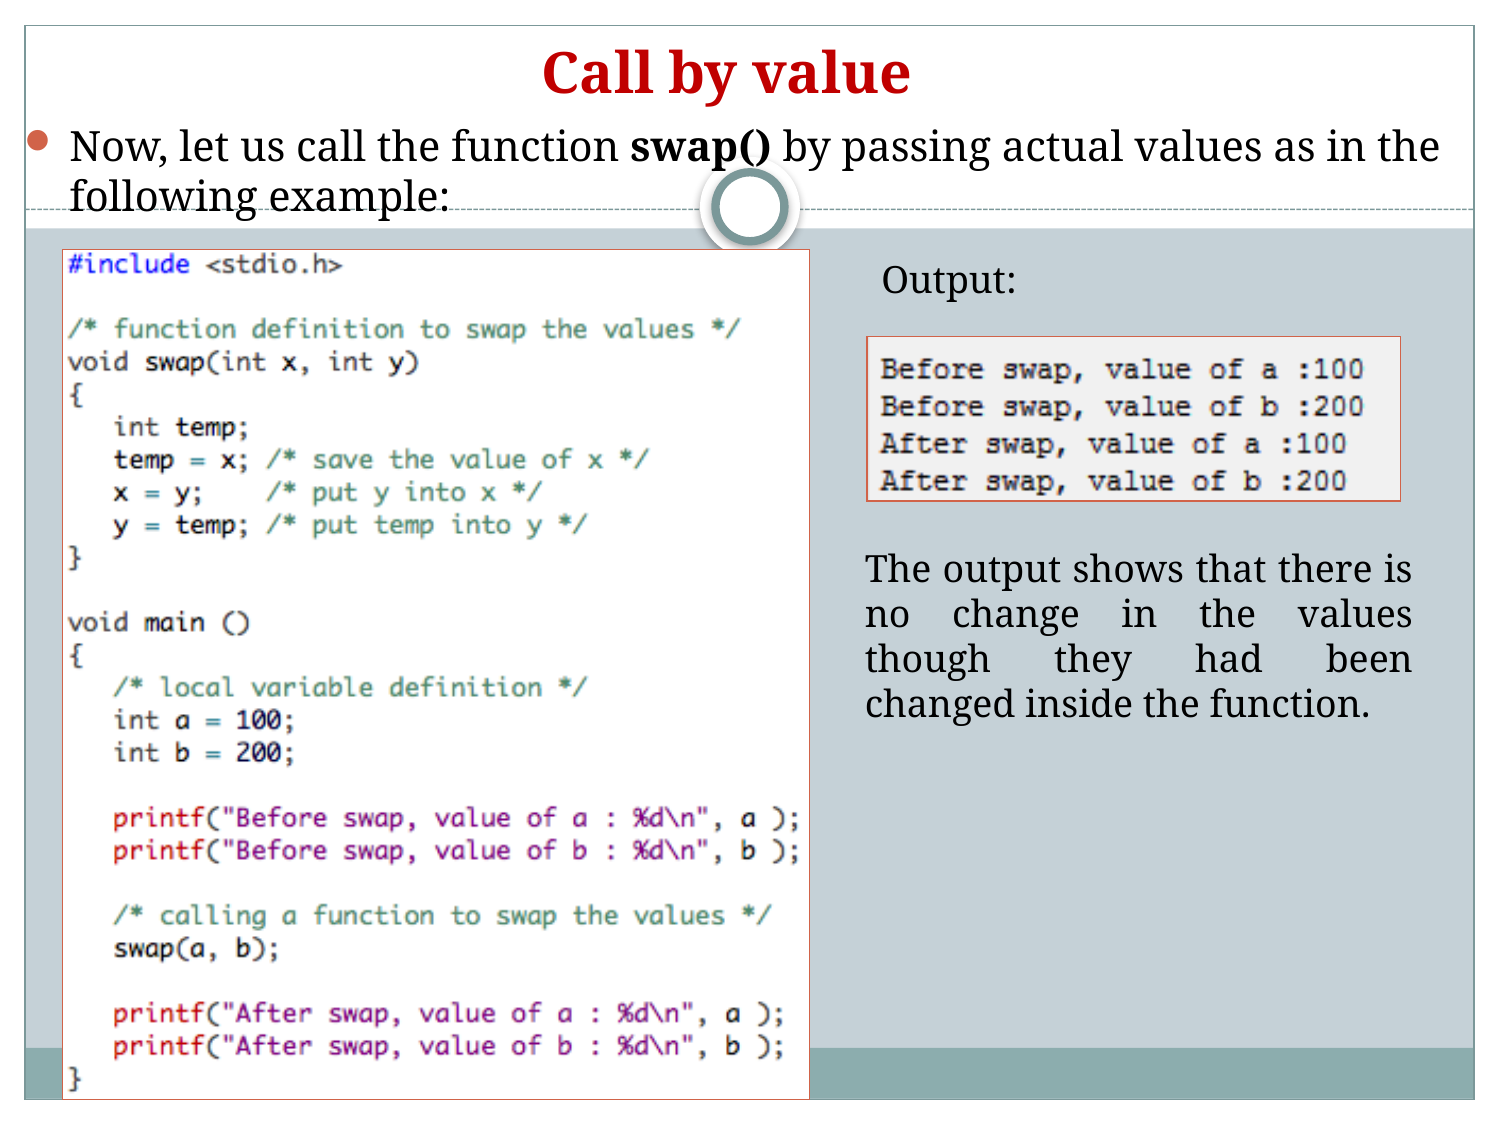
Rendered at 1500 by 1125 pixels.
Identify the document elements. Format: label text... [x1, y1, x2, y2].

title Call by value [114, 29, 1340, 112]
picture [62, 249, 811, 1101]
picture [867, 337, 1401, 501]
text_box The output shows that there is no change in the values though they had been changed inside the function. [849, 537, 1429, 733]
list Now, let us call the function swap() by passing actual values as in the following example: [9, 112, 1463, 225]
text_box Output: [866, 248, 1129, 309]
